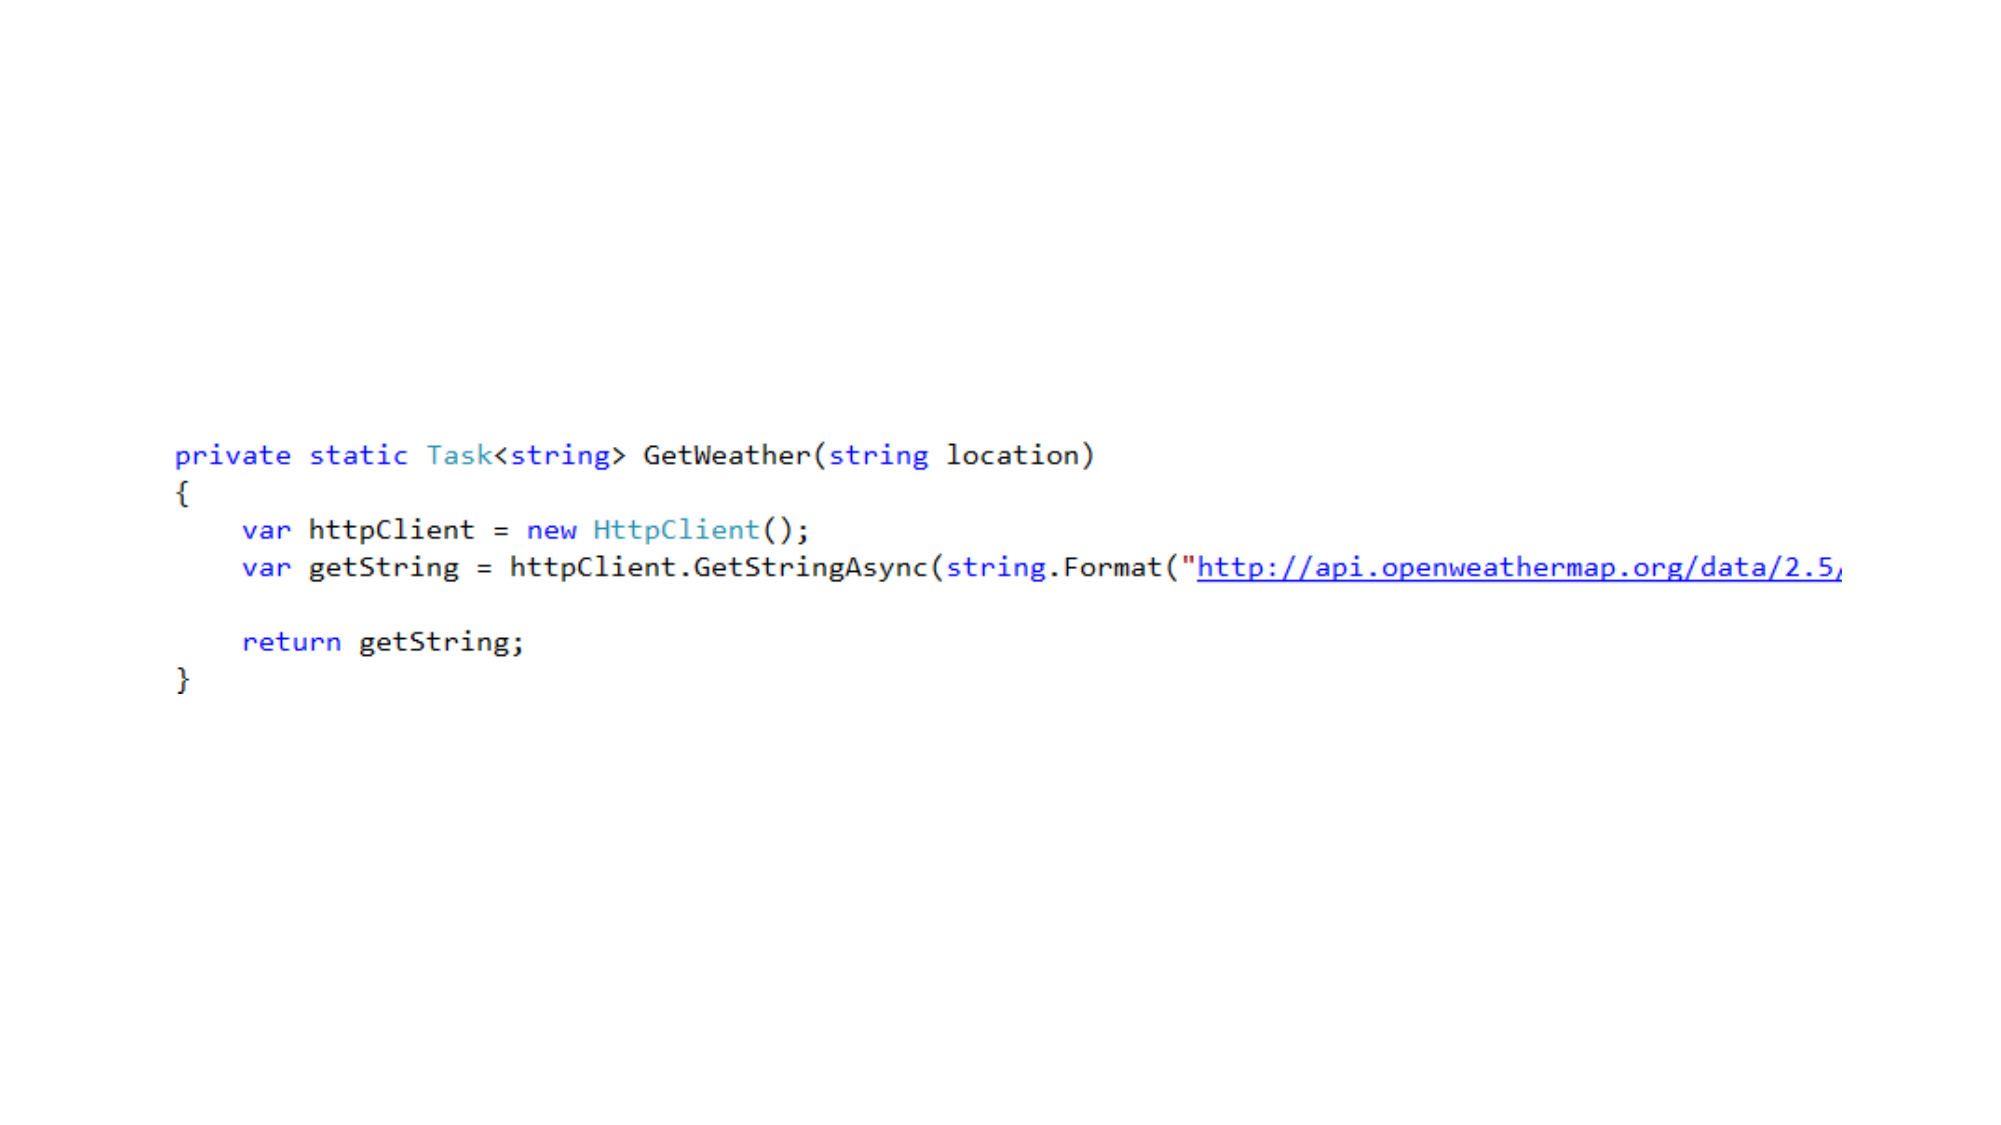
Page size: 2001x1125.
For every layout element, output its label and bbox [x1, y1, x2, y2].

picture [158, 431, 1842, 694]
